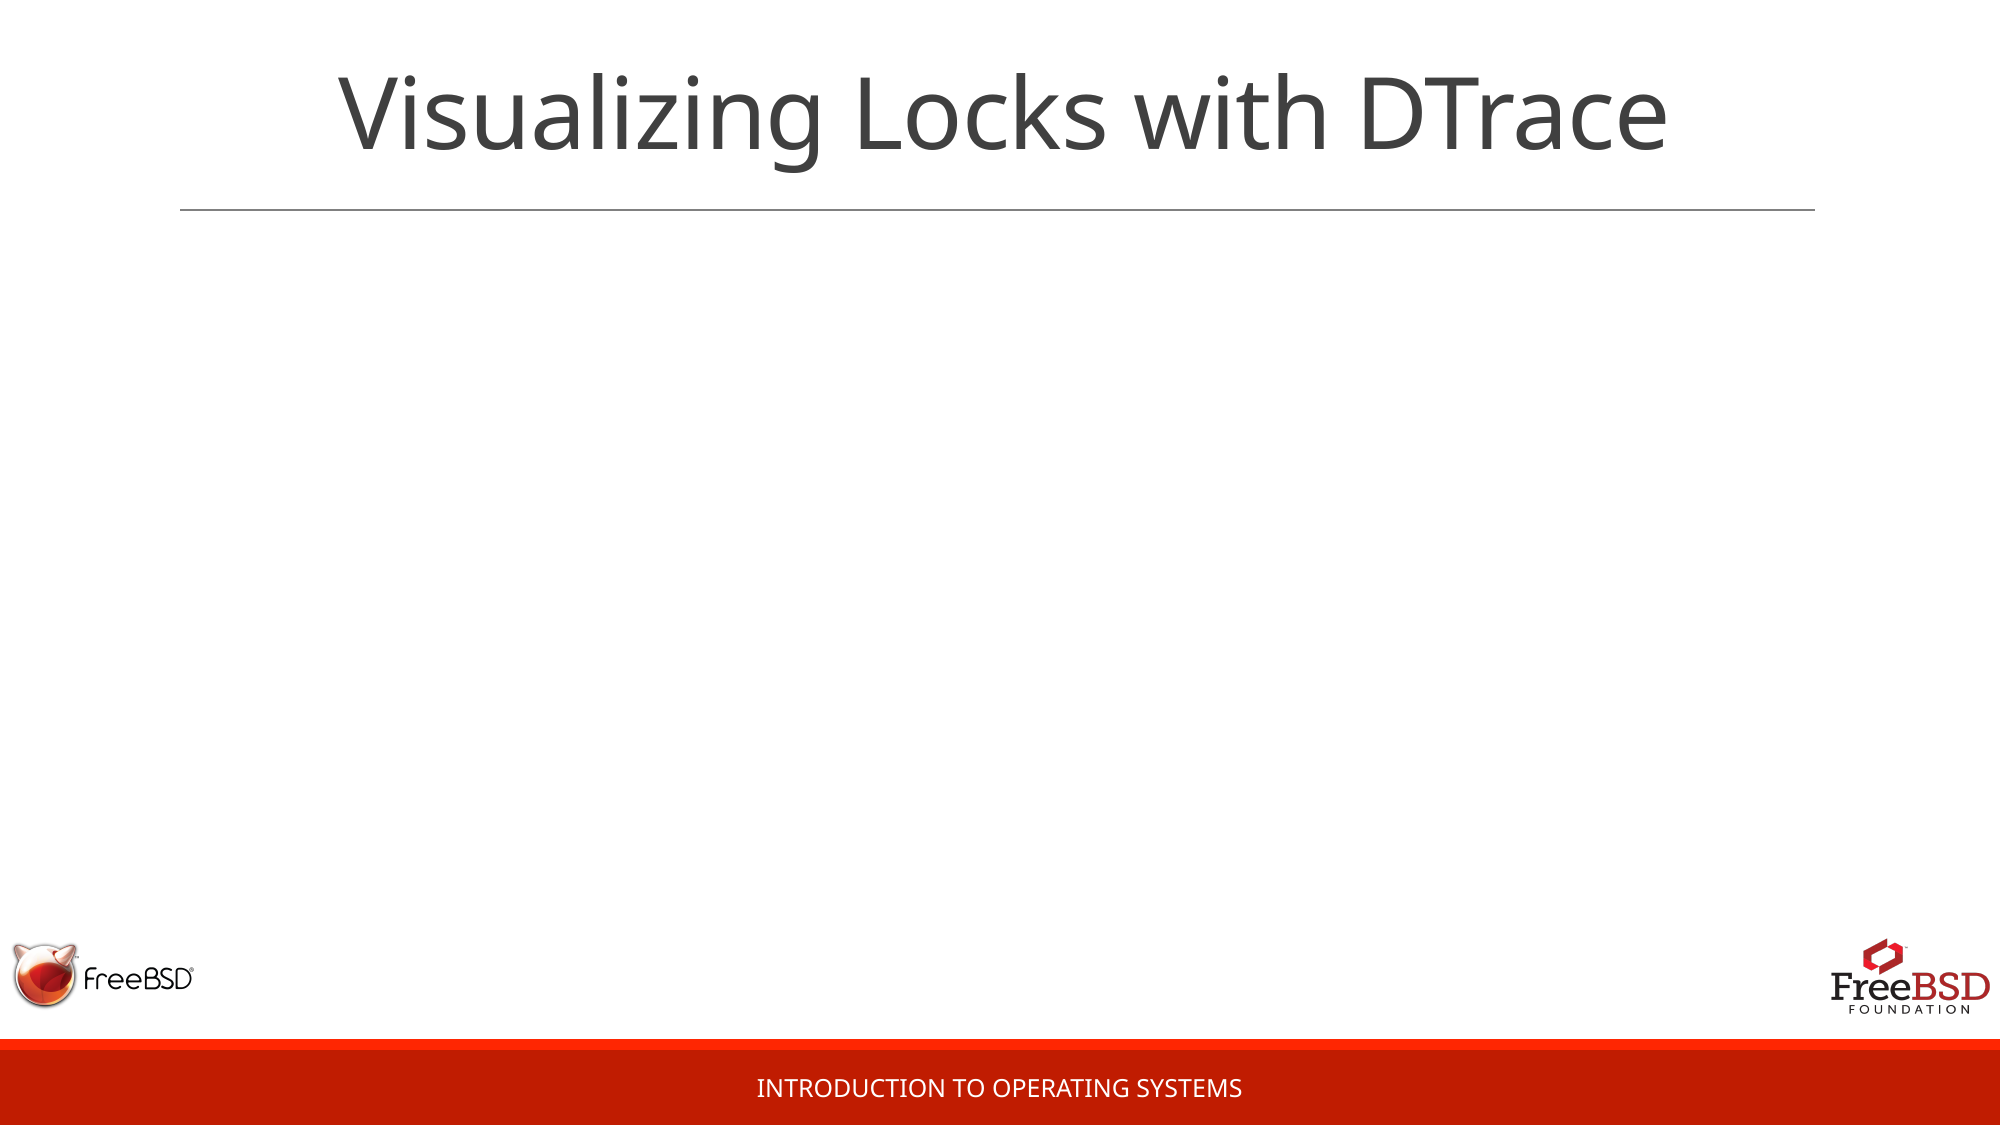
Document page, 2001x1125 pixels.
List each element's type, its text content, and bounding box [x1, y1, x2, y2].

title Visualizing Locks with DTrace [180, 47, 1830, 191]
picture [0, 931, 194, 1021]
footer Introduction to Operating Systems [604, 1059, 1396, 1120]
